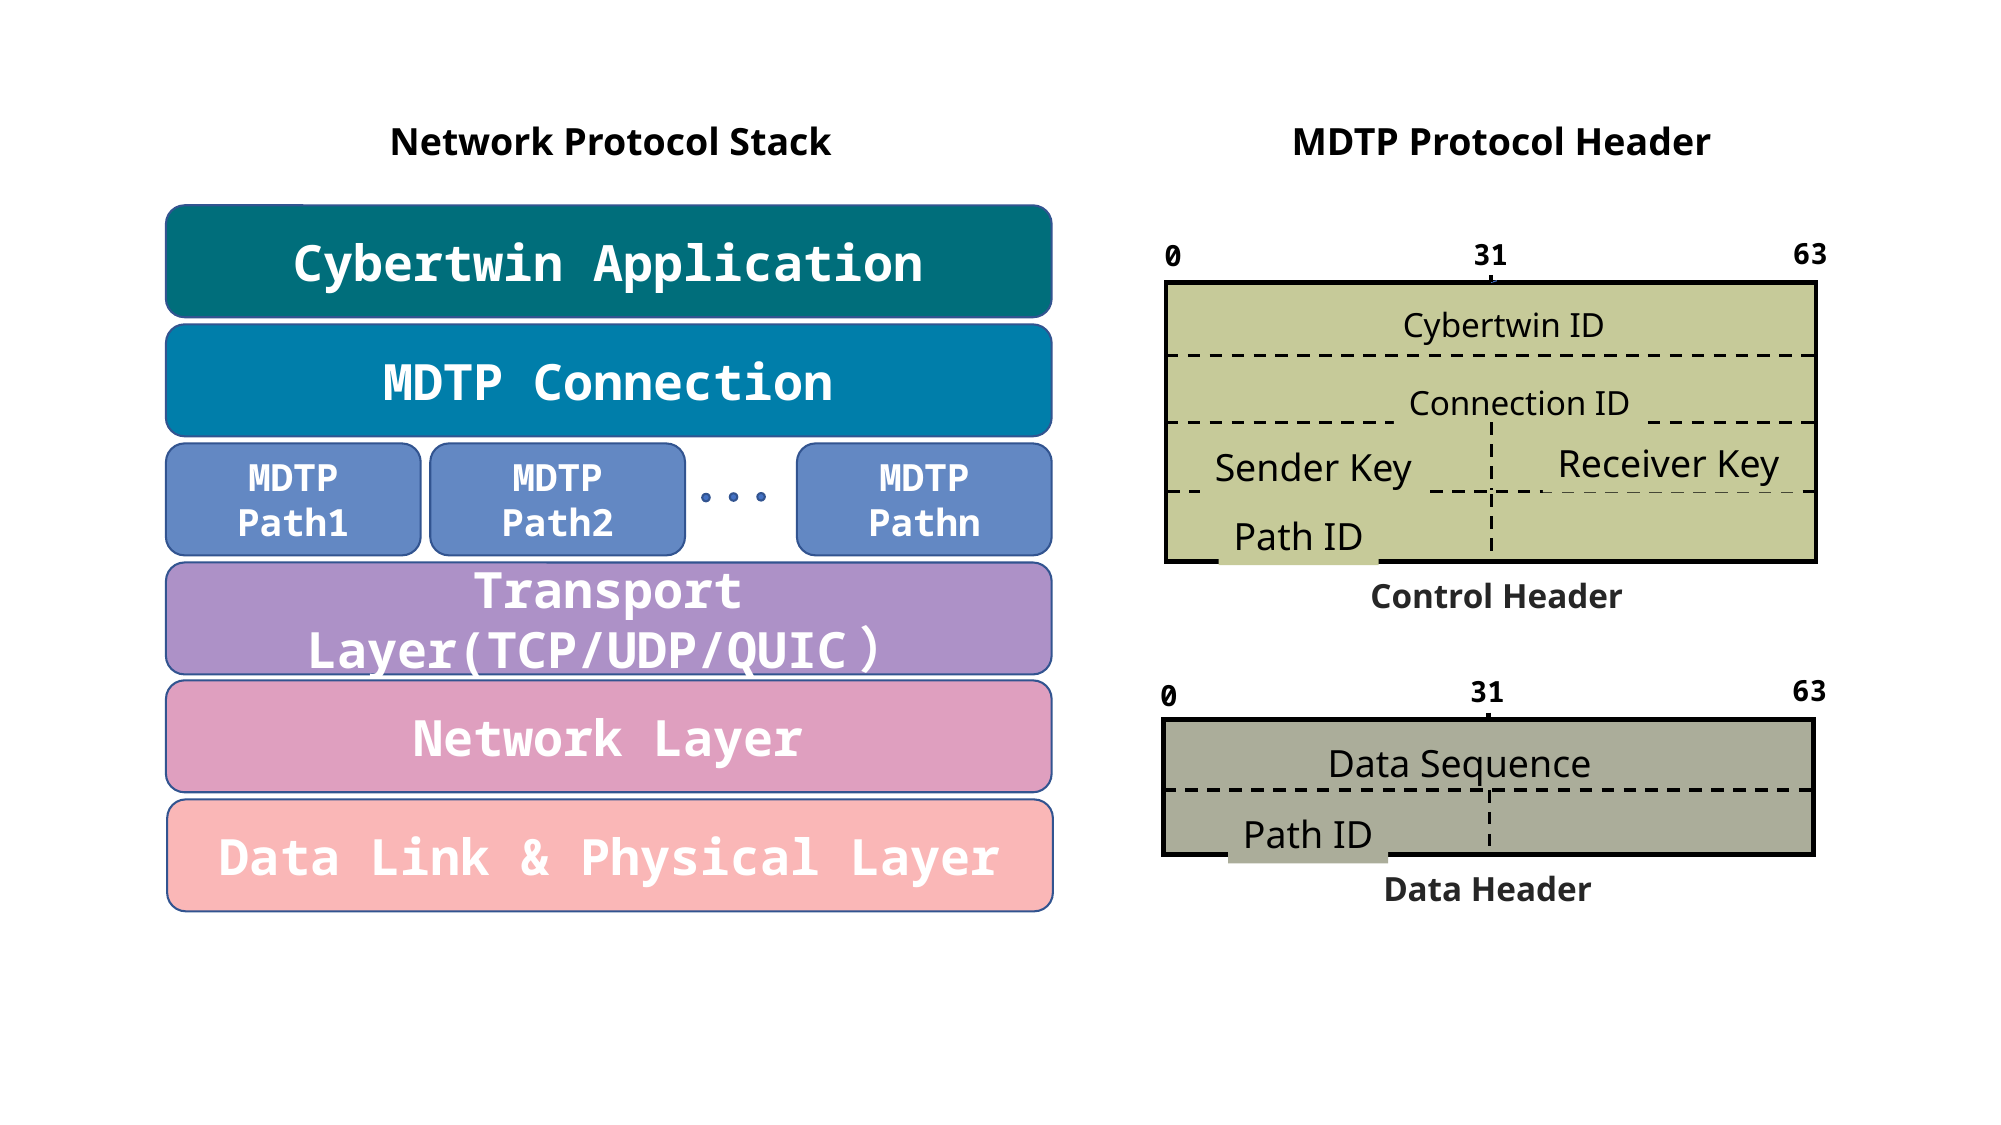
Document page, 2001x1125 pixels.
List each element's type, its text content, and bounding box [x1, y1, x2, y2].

text_box Control Header [1355, 579, 1639, 622]
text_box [1163, 712, 1814, 855]
text_box 63 [1777, 665, 1843, 716]
text_box Network Protocol Stack [374, 110, 847, 171]
text_box 31 [1455, 665, 1521, 712]
text_box Transport Layer(TCP/UDP/QUIC） [164, 561, 1053, 676]
text_box Cybertwin Application [164, 204, 1053, 319]
text_box 0 [1149, 229, 1200, 280]
text_box [728, 492, 739, 502]
text_box 31 [1458, 228, 1524, 274]
text_box MDTP Path2 [429, 442, 687, 557]
text_box Network Layer [164, 679, 1053, 794]
text_box Data Header [1368, 860, 1607, 916]
text_box MDTP Protocol Header [1276, 110, 1727, 171]
text_box MDTP Path1 [164, 442, 422, 557]
text_box MDTP Connection [164, 323, 1053, 438]
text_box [1165, 274, 1818, 579]
text_box MDTP Pathn [795, 442, 1053, 557]
text_box 63 [1778, 227, 1844, 278]
text_box [701, 492, 711, 503]
text_box Data Link & Physical Layer [166, 798, 1054, 913]
text_box [756, 491, 766, 502]
text_box 0 [1145, 670, 1196, 720]
